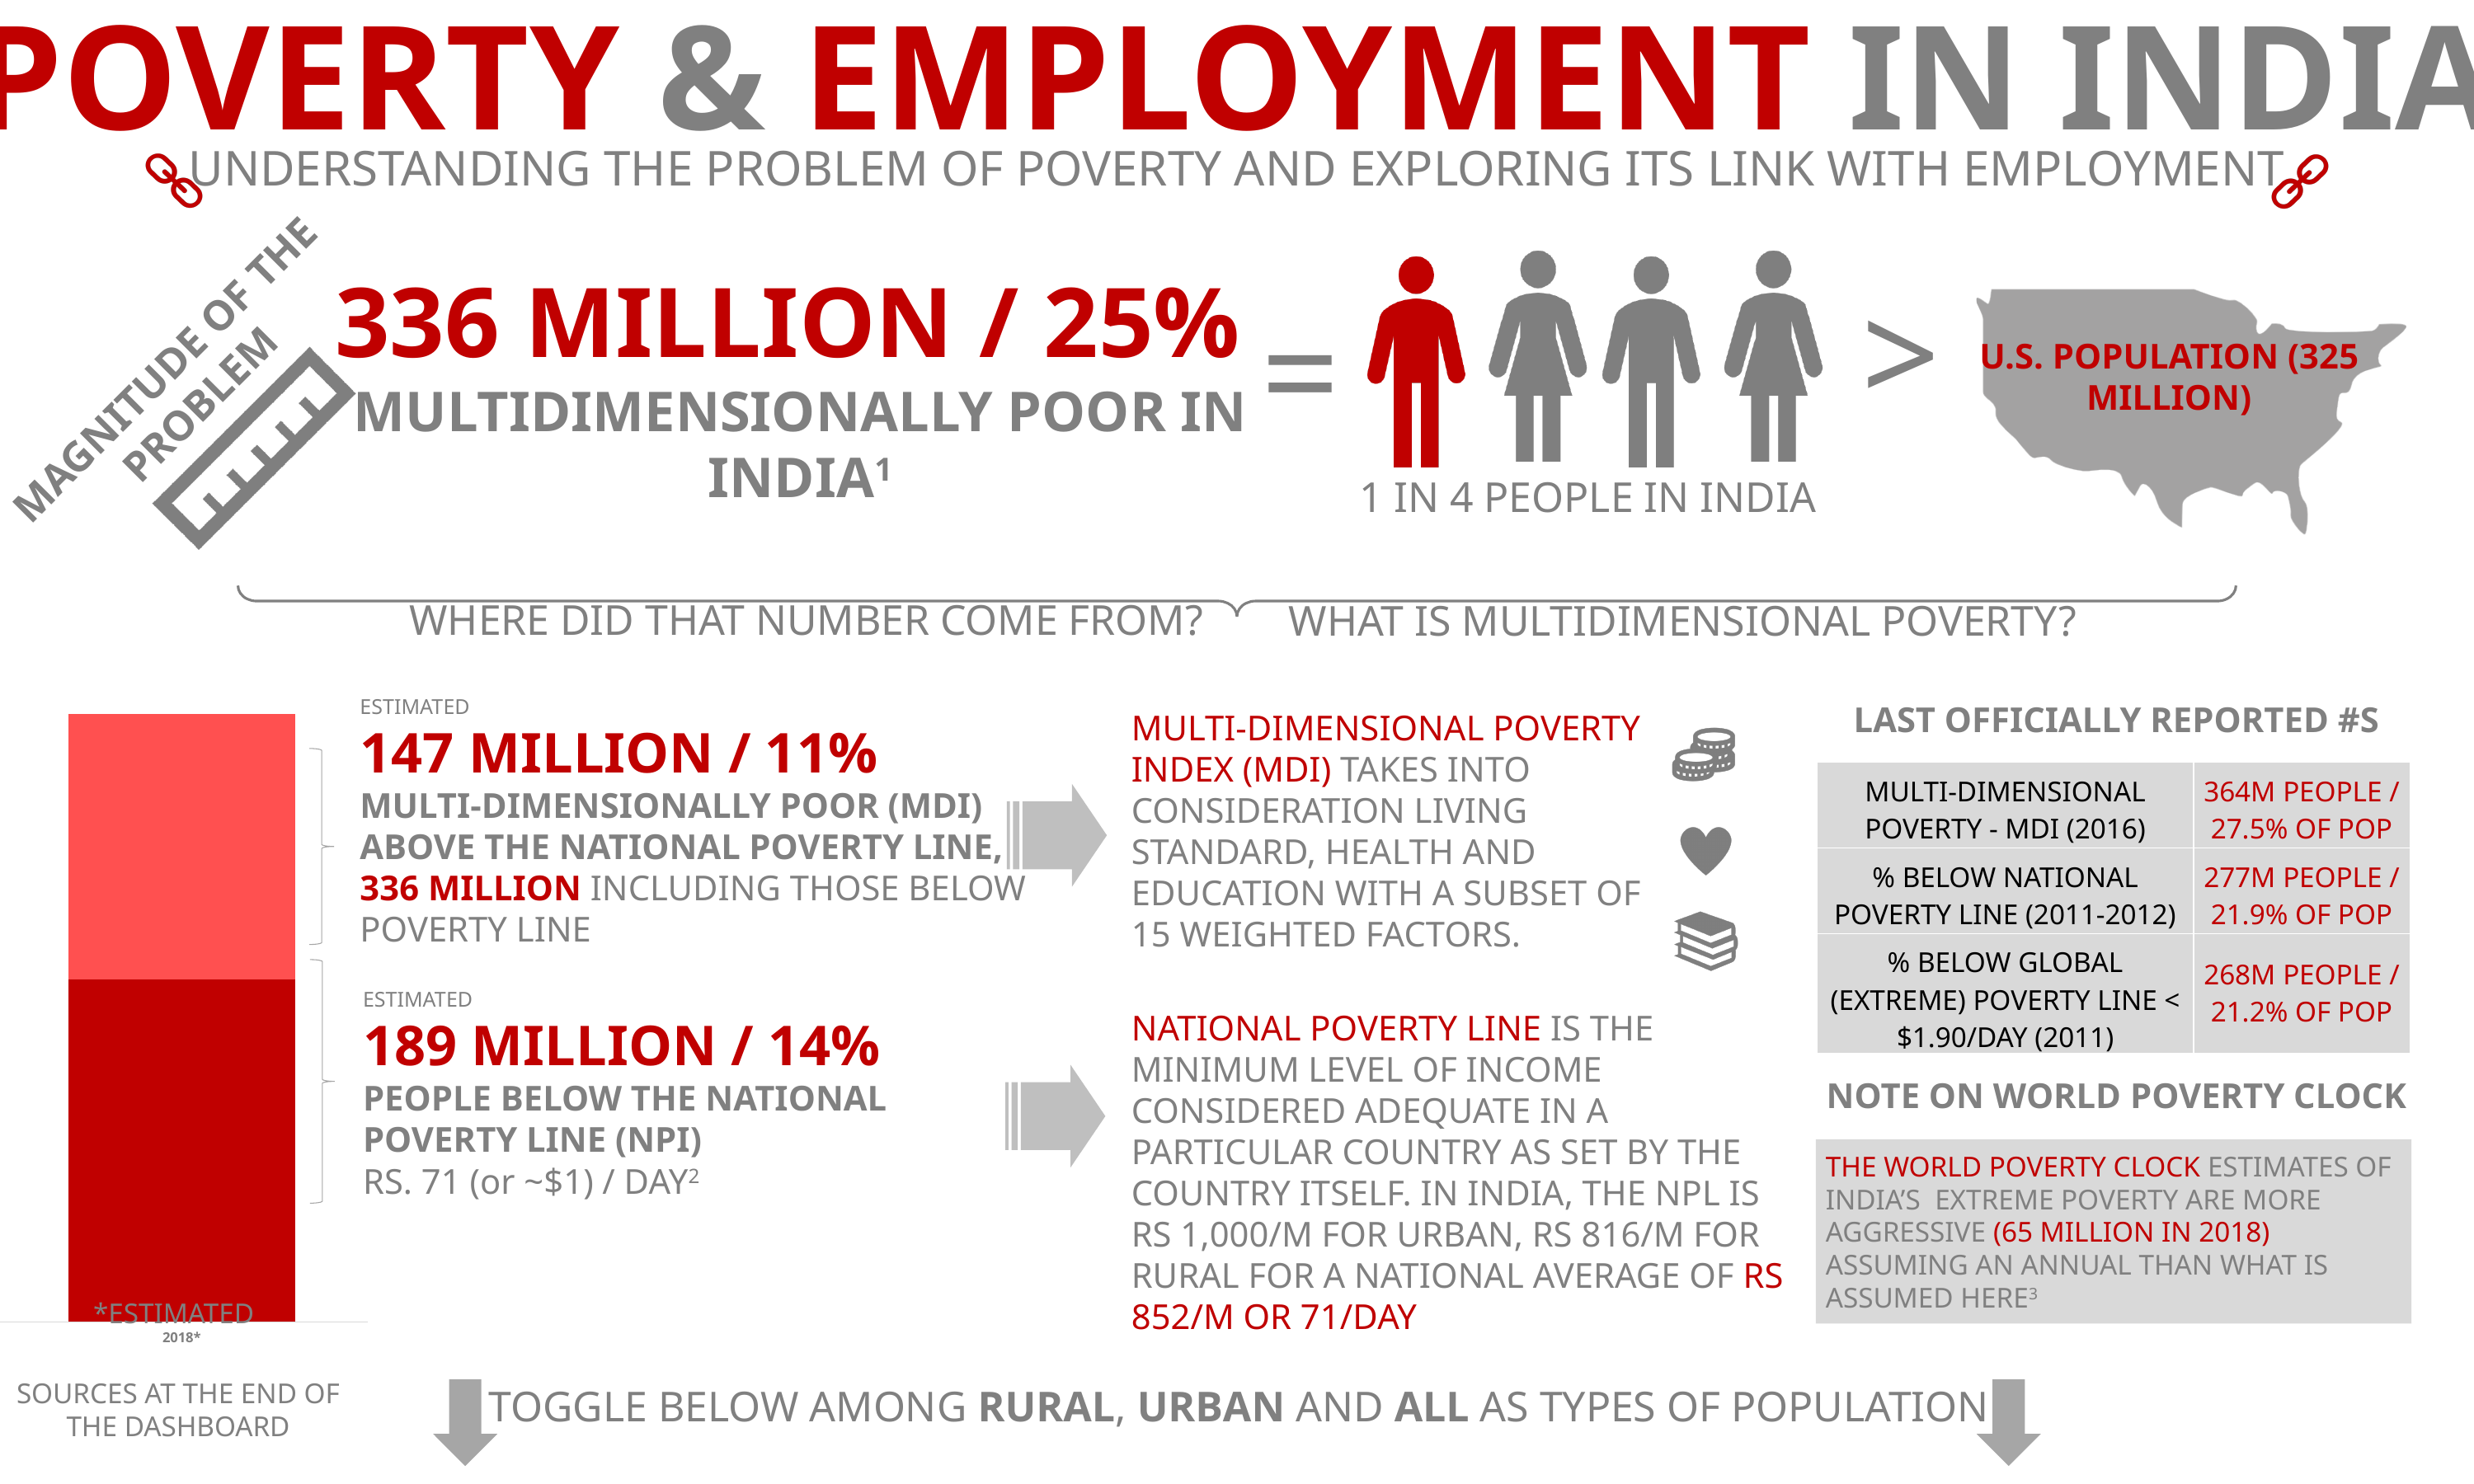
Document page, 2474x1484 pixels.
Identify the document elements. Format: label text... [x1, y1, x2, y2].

picture [145, 340, 363, 556]
table_header MULTI-DIMENSIONAL POVERTY - MDI (2016) [1818, 763, 2193, 848]
table_header 364M PEOPLE / 27.5% OF POP [2194, 763, 2410, 848]
chart [0, 582, 376, 1362]
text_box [0, 0, 2474, 219]
text_box [376, 585, 2236, 602]
text_box NATIONAL POVERTY LINE IS THE MINIMUM LEVEL OF INCOME CONSIDERED ADEQUATE IN A PARTICULAR COUNTRY AS SET BY THE COUNTRY ITSELF. IN INDIA, THE NPL IS RS 1,000/M FOR URBAN, RS 816/M FOR RURAL FOR A NATIONAL AVERAGE OF RS 852/M OR 71/DAY [1119, 1000, 1812, 1342]
table_cell 268M PEOPLE / 21.2% OF POP [2194, 934, 2410, 1053]
text_box SOURCES AT THE END OF THE DASHBOARD [0, 1370, 376, 1449]
text_box > [1880, 261, 2072, 439]
picture [1670, 905, 1742, 977]
table_cell % BELOW NATIONAL POVERTY LINE (2011-2012) [1818, 848, 2193, 933]
text_box 336 MILLION / 25% MULTIDIMENSIONALLY POOR IN INDIA1 [266, 255, 1334, 580]
text_box [1013, 801, 1020, 870]
text_box [1011, 1082, 1018, 1150]
text_box ESTIMATED 147 MILLION / 11% MULTI-DIMENSIONALLY POOR (MDI) ABOVE THE NATIONAL POVERTY LINE, 336 MILLION INCLUDING THOSE BELOW POVERTY LINE [376, 687, 1044, 956]
picture [1669, 719, 1741, 791]
text_box WHERE DID THAT NUMBER COME FROM? [397, 588, 1588, 650]
text_box [1006, 801, 1010, 870]
text_box THE WORLD POVERTY CLOCK ESTIMATES OF INDIA’S EXTREME POVERTY ARE MORE AGGRESSIVE (65 MILLION IN 2018) ASSUMING AN ANNUAL THAN WHAT IS ASSUMED HERE3 [1815, 1139, 2412, 1324]
text_box MAGNITUDE OF THE PROBLEM [149, 219, 376, 340]
text_box 1 IN 4 PEOPLE IN INDIA [1296, 464, 1880, 527]
text_box NOTE ON WORLD POVERTY CLOCK [1785, 1068, 2448, 1121]
text_box MULTI-DIMENSIONAL POVERTY INDEX (MDI) TAKES INTO CONSIDERATION LIVING STANDARD, HEALTH AND EDUCATION WITH A SUBSET OF 15 WEIGHTED FACTORS. [1119, 700, 1690, 960]
table_cell 277M PEOPLE / 21.9% OF POP [2194, 848, 2410, 933]
text_box [1005, 1082, 1009, 1150]
text_box [1022, 783, 1108, 887]
text_box TOGGLE BELOW AMONG RURAL, URBAN AND ALL AS TYPES OF POPULATION [376, 1374, 2180, 1436]
table_cell % BELOW GLOBAL (EXTREME) POVERTY LINE < $1.90/DAY (2011) [1818, 934, 2193, 1053]
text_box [1309, 243, 1880, 474]
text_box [1954, 272, 2406, 554]
text_box [433, 1379, 498, 1467]
text_box ESTIMATED 189 MILLION / 14% PEOPLE BELOW THE NATIONAL POVERTY LINE (NPI) RS. 71 (or ~$1) / DAY2 [376, 980, 1047, 1207]
text_box [1976, 1379, 2041, 1467]
text_box LAST OFFICIALLY REPORTED #S [1785, 692, 2448, 746]
text_box = [1130, 279, 1309, 456]
text_box MAGNITUDE OF THE PROBLEM [0, 344, 145, 580]
text_box WHAT IS MULTIDIMENSIONAL POVERTY? [897, 589, 2089, 651]
text_box [1020, 1064, 1106, 1168]
picture [1670, 815, 1742, 887]
